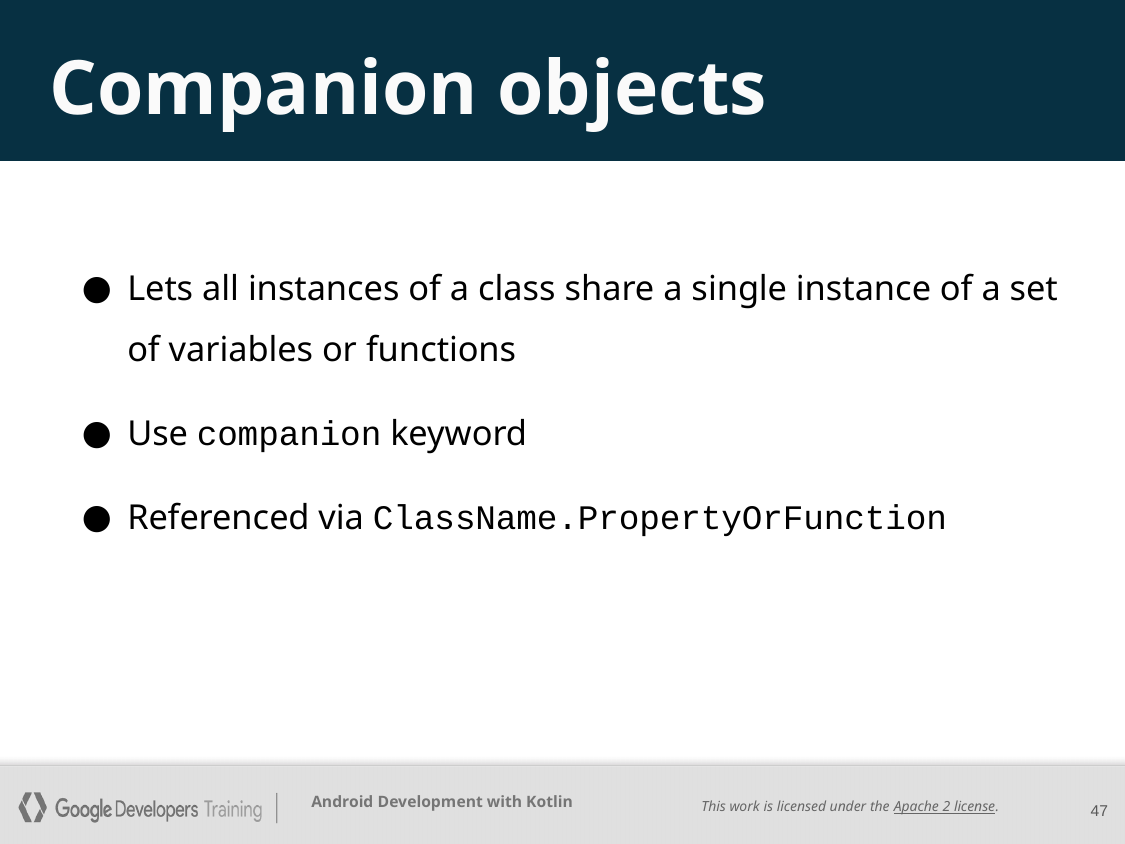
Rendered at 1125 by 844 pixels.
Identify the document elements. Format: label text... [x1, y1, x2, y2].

slide_number 47 [1051, 777, 1120, 842]
list Lets all instances of a class share a single instance of a set of variables or functions Use companion keyword Referenced via ClassName.PropertyOrFunction [40, 233, 1086, 486]
title Companion objects [38, 28, 1087, 122]
picture [0, 161, 1125, 844]
